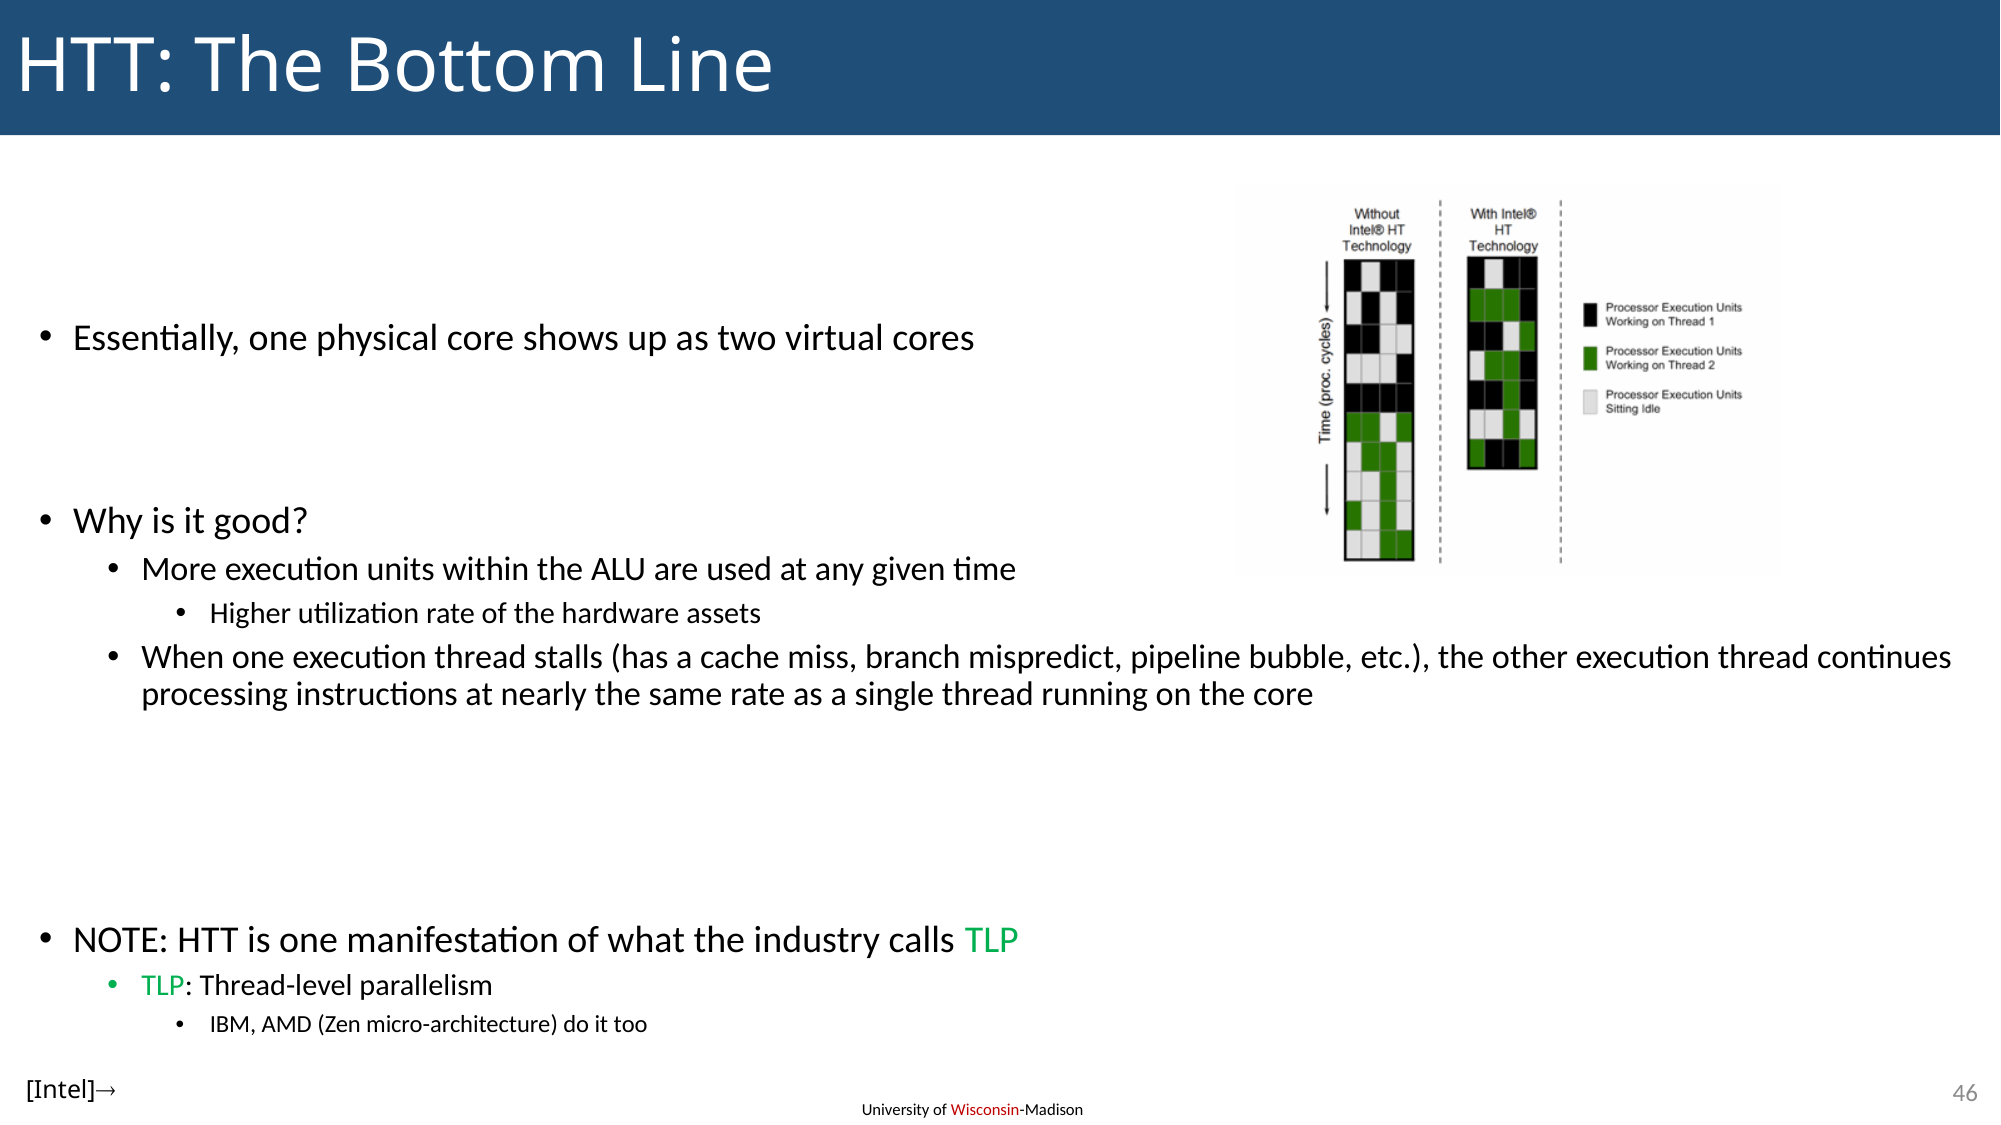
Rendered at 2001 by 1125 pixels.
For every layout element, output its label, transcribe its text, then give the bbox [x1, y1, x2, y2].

slide_number 46 [1879, 1069, 1994, 1114]
list Essentially, one physical core shows up as two virtual cores Why is it good? More execution units within the ALU are used at any given time Higher utilization rate of the hardware assets When one execution thread stalls (has a cache miss, branch mispredict, pipeline bubble, etc.), the other execution thread continues processing instructions at nearly the same rate as a single thread running on the core NOTE: HTT is one manifestation of what the industry calls TLP TLP: Thread-level parallelism IBM, AMD (Zen micro-architecture) do it too [24, 245, 1987, 1055]
picture [1235, 182, 1780, 577]
title HTT: The Bottom Line [0, 0, 2000, 136]
text_box [Intel] [11, 1065, 131, 1111]
